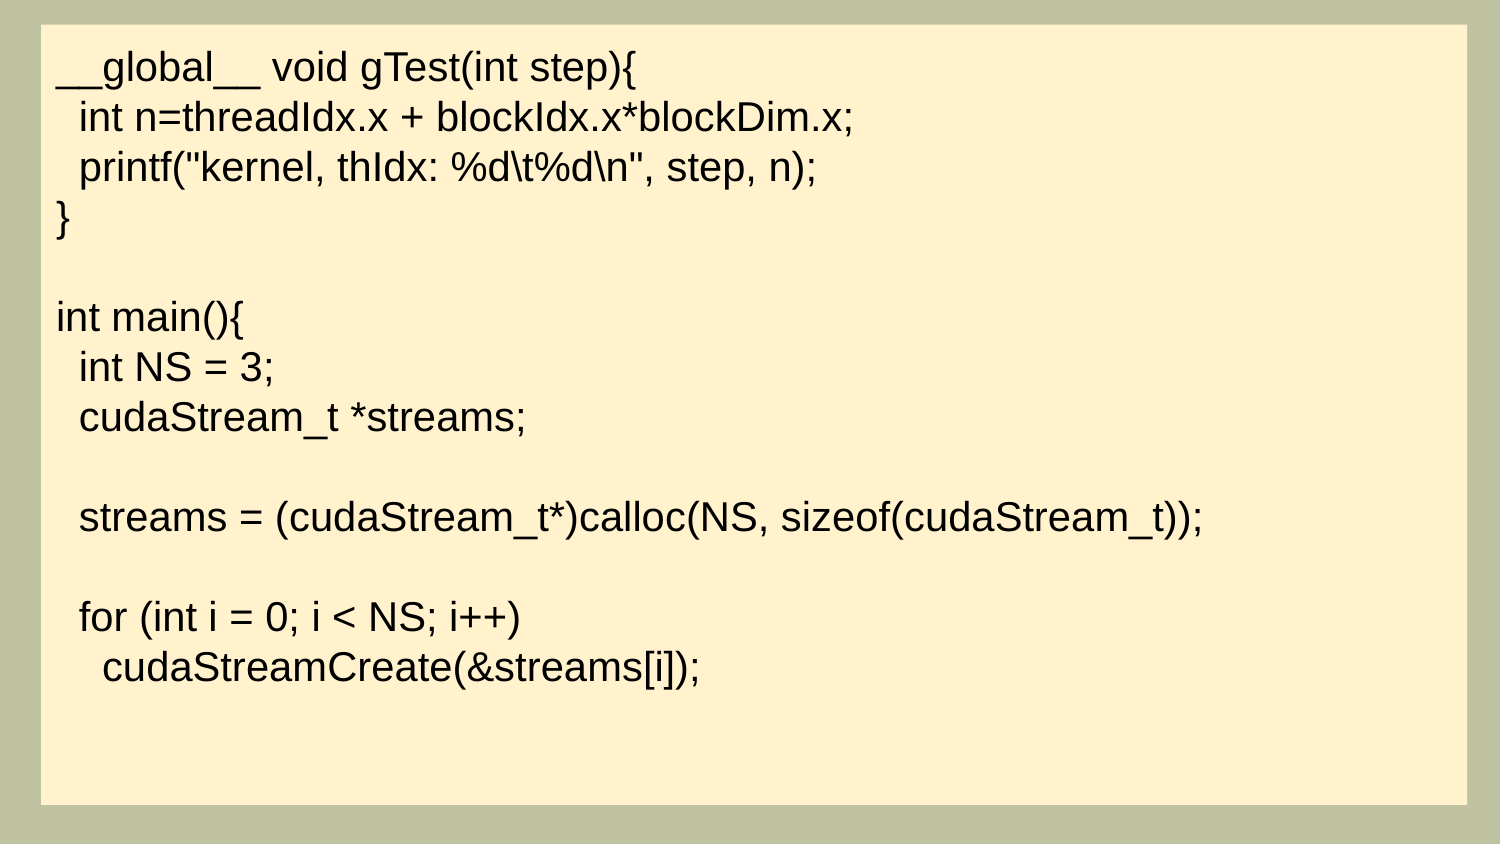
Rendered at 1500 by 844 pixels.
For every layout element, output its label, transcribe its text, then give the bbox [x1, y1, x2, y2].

text_box __global__ void gTest(int step){ int n=threadIdx.x + blockIdx.x*blockDim.x; printf("kernel, thIdx: %d\t%d\n", step, n); } int main(){ int NS = 3; cudaStream_t *streams; streams = (cudaStream_t*)calloc(NS, sizeof(cudaStream_t)); for (int i = 0; i < NS; i++) cudaStreamCreate(&streams[i]); [41, 24, 1468, 805]
